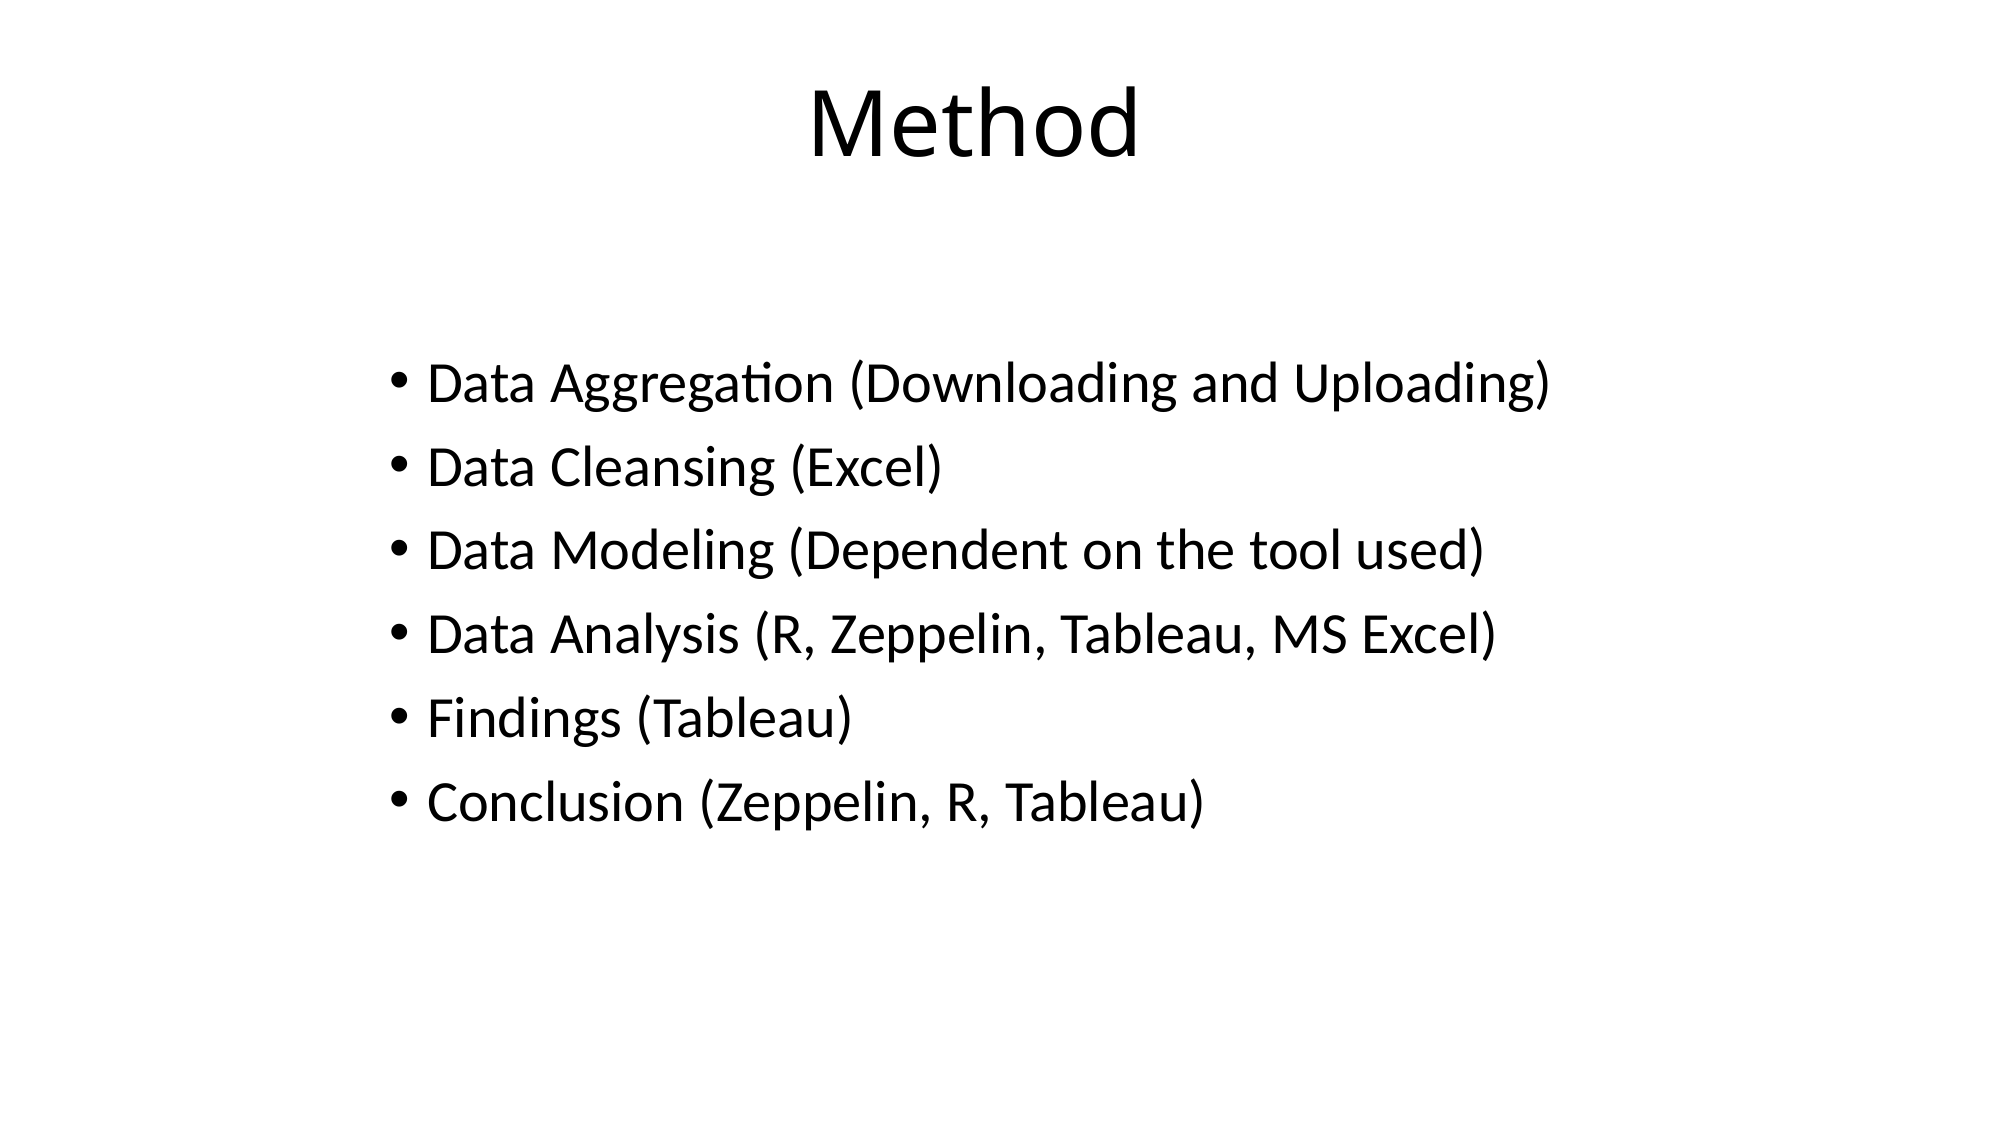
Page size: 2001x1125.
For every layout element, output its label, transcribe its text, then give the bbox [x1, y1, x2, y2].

text_box Method [299, 70, 1650, 258]
text_box Data Aggregation (Downloading and Uploading) Data Cleansing (Excel) Data Modeling (Dependent on the tool used) Data Analysis (R, Zeppelin, Tableau, MS Excel) Findings (Tableau) Conclusion (Zeppelin, R, Tableau) [374, 344, 1725, 1087]
